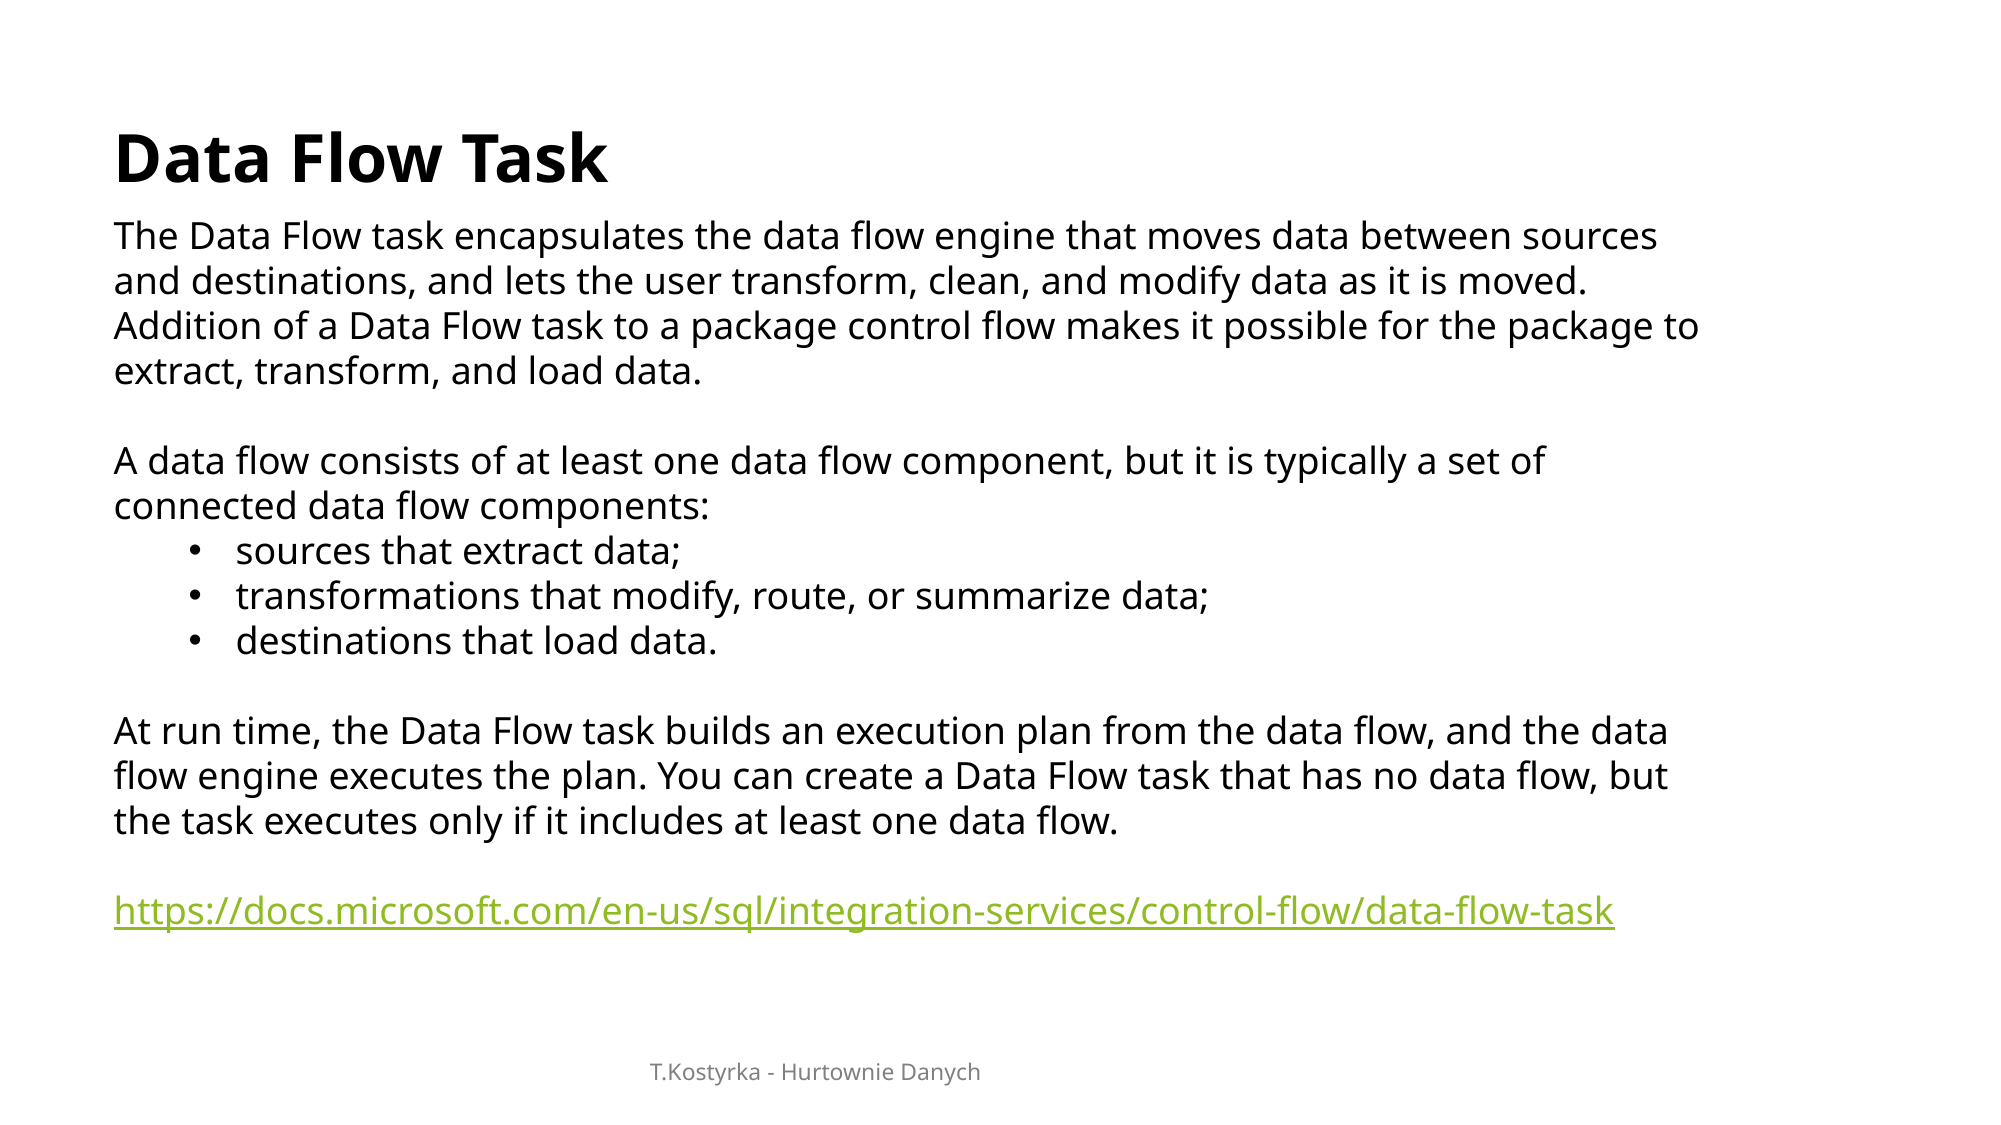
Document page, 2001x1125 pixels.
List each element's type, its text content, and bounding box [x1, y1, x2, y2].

footer T.Kostyrka - Hurtownie Danych [634, 1042, 1605, 1103]
text_box Data Flow Task [99, 108, 1738, 204]
text_box The Data Flow task encapsulates the data flow engine that moves data between sources and destinations, and lets the user transform, clean, and modify data as it is moved. Addition of a Data Flow task to a package control flow makes it possible for the package to extract, transform, and load data. A data flow consists of at least one data flow component, but it is typically a set of connected data flow components: sources that extract data; transformations that modify, route, or summarize data; destinations that load data. At run time, the Data Flow task builds an execution plan from the data flow, and the data flow engine executes the plan. You can create a Data Flow task that has no data flow, but the task executes only if it includes at least one data flow. https://docs.microsoft.com/en-us/sql/integration-services/control-flow/data-flow-task [99, 204, 1718, 946]
